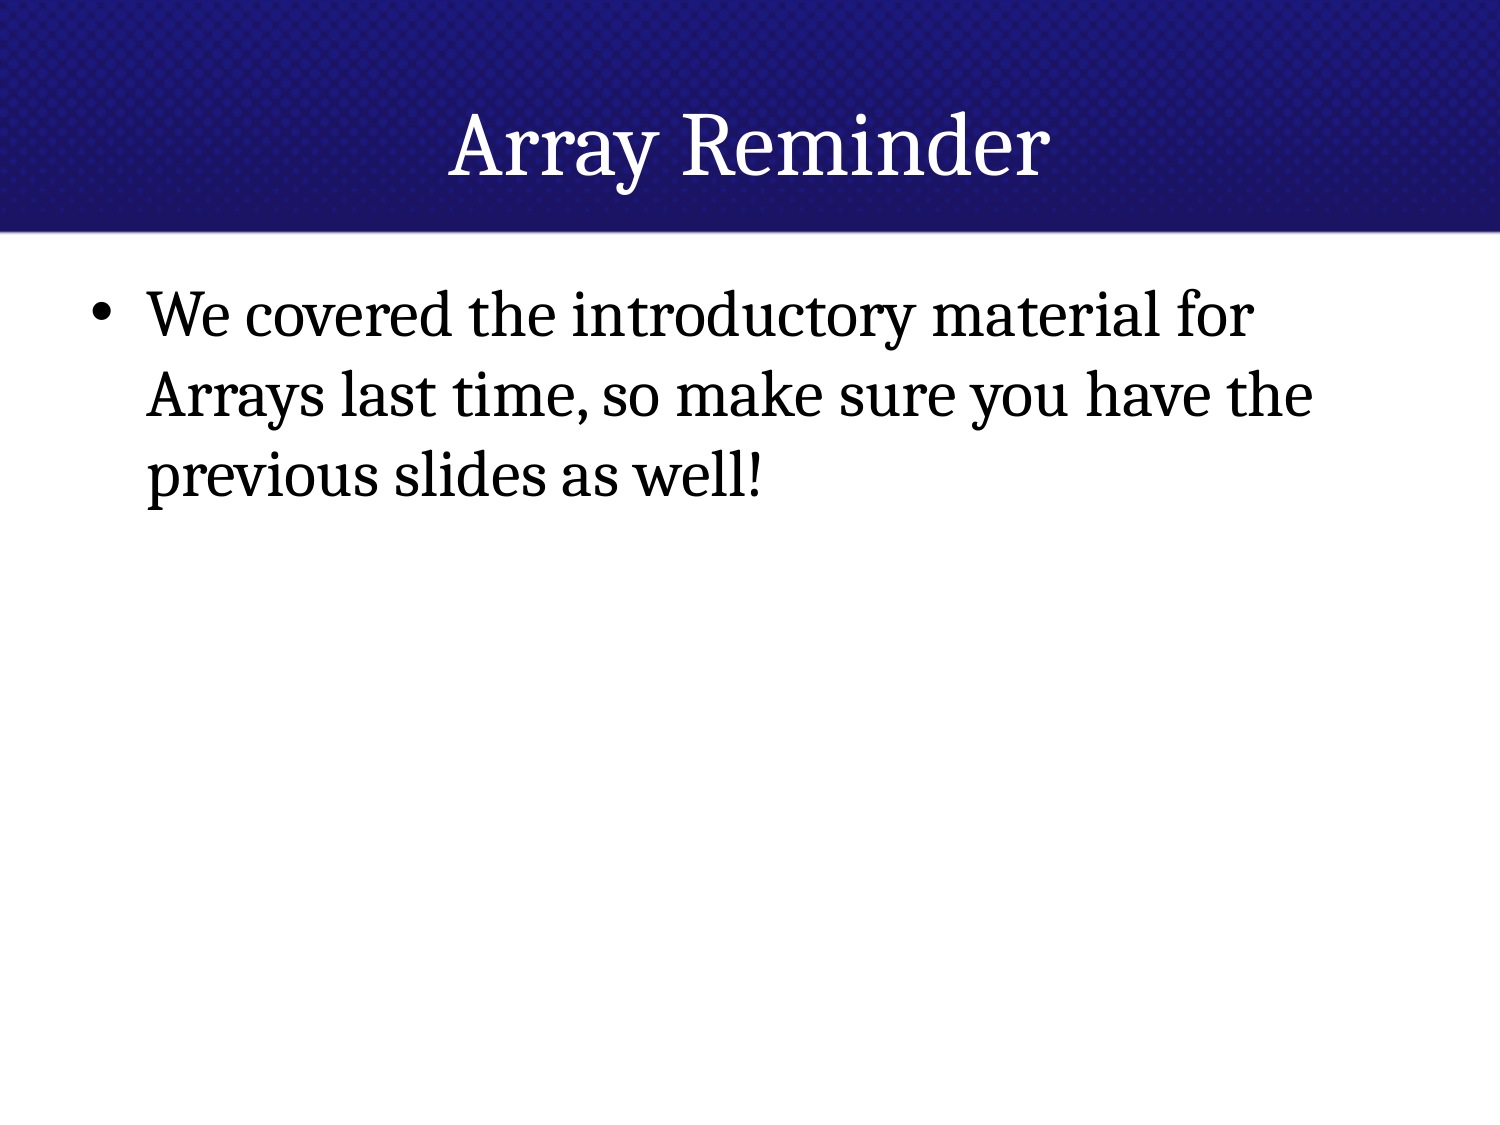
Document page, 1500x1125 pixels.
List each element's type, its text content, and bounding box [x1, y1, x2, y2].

title Array Reminder [75, 45, 1425, 233]
picture [0, 0, 1500, 1125]
list We covered the introductory material for Arrays last time, so make sure you have the previous slides as well! [75, 262, 1425, 1101]
